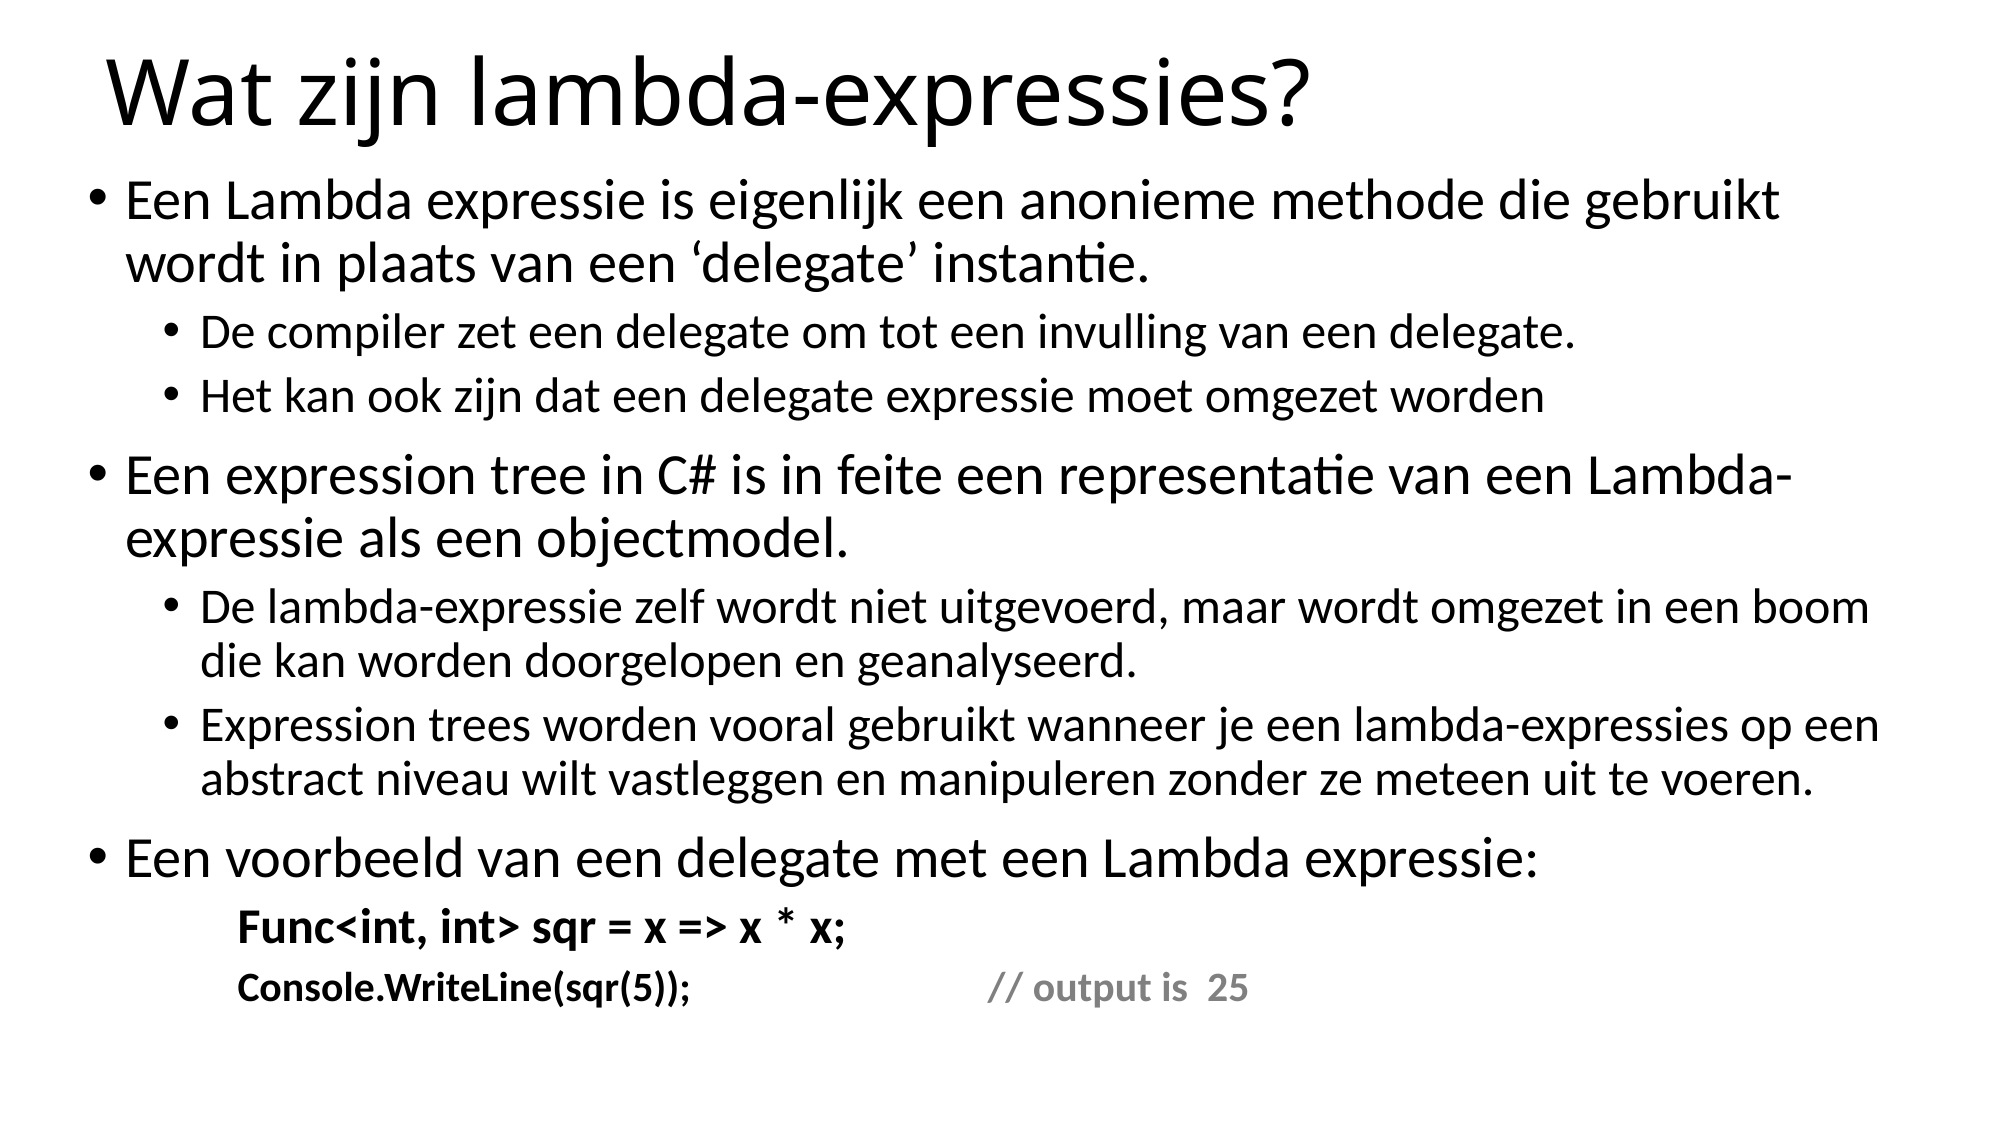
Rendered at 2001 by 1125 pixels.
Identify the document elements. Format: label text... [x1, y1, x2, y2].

title Wat zijn lambda-expressies? [90, 31, 1816, 161]
list Een Lambda expressie is eigenlijk een anonieme methode die gebruikt wordt in plaats van een ‘delegate’ instantie. De compiler zet een delegate om tot een invulling van een delegate. Het kan ook zijn dat een delegate expressie moet omgezet worden Een expression tree in C# is in feite een representatie van een Lambda-expressie als een objectmodel. De lambda-expressie zelf wordt niet uitgevoerd, maar wordt omgezet in een boom die kan worden doorgelopen en geanalyseerd. Expression trees worden vooral gebruikt wanneer je een lambda-expressies op een abstract niveau wilt vastleggen en manipuleren zonder ze meteen uit te voeren. Een voorbeeld van een delegate met een Lambda expressie: Func<int, int> sqr = x => x * x; Console.WriteLine(sqr(5)); // output is 25 [72, 161, 1928, 1047]
